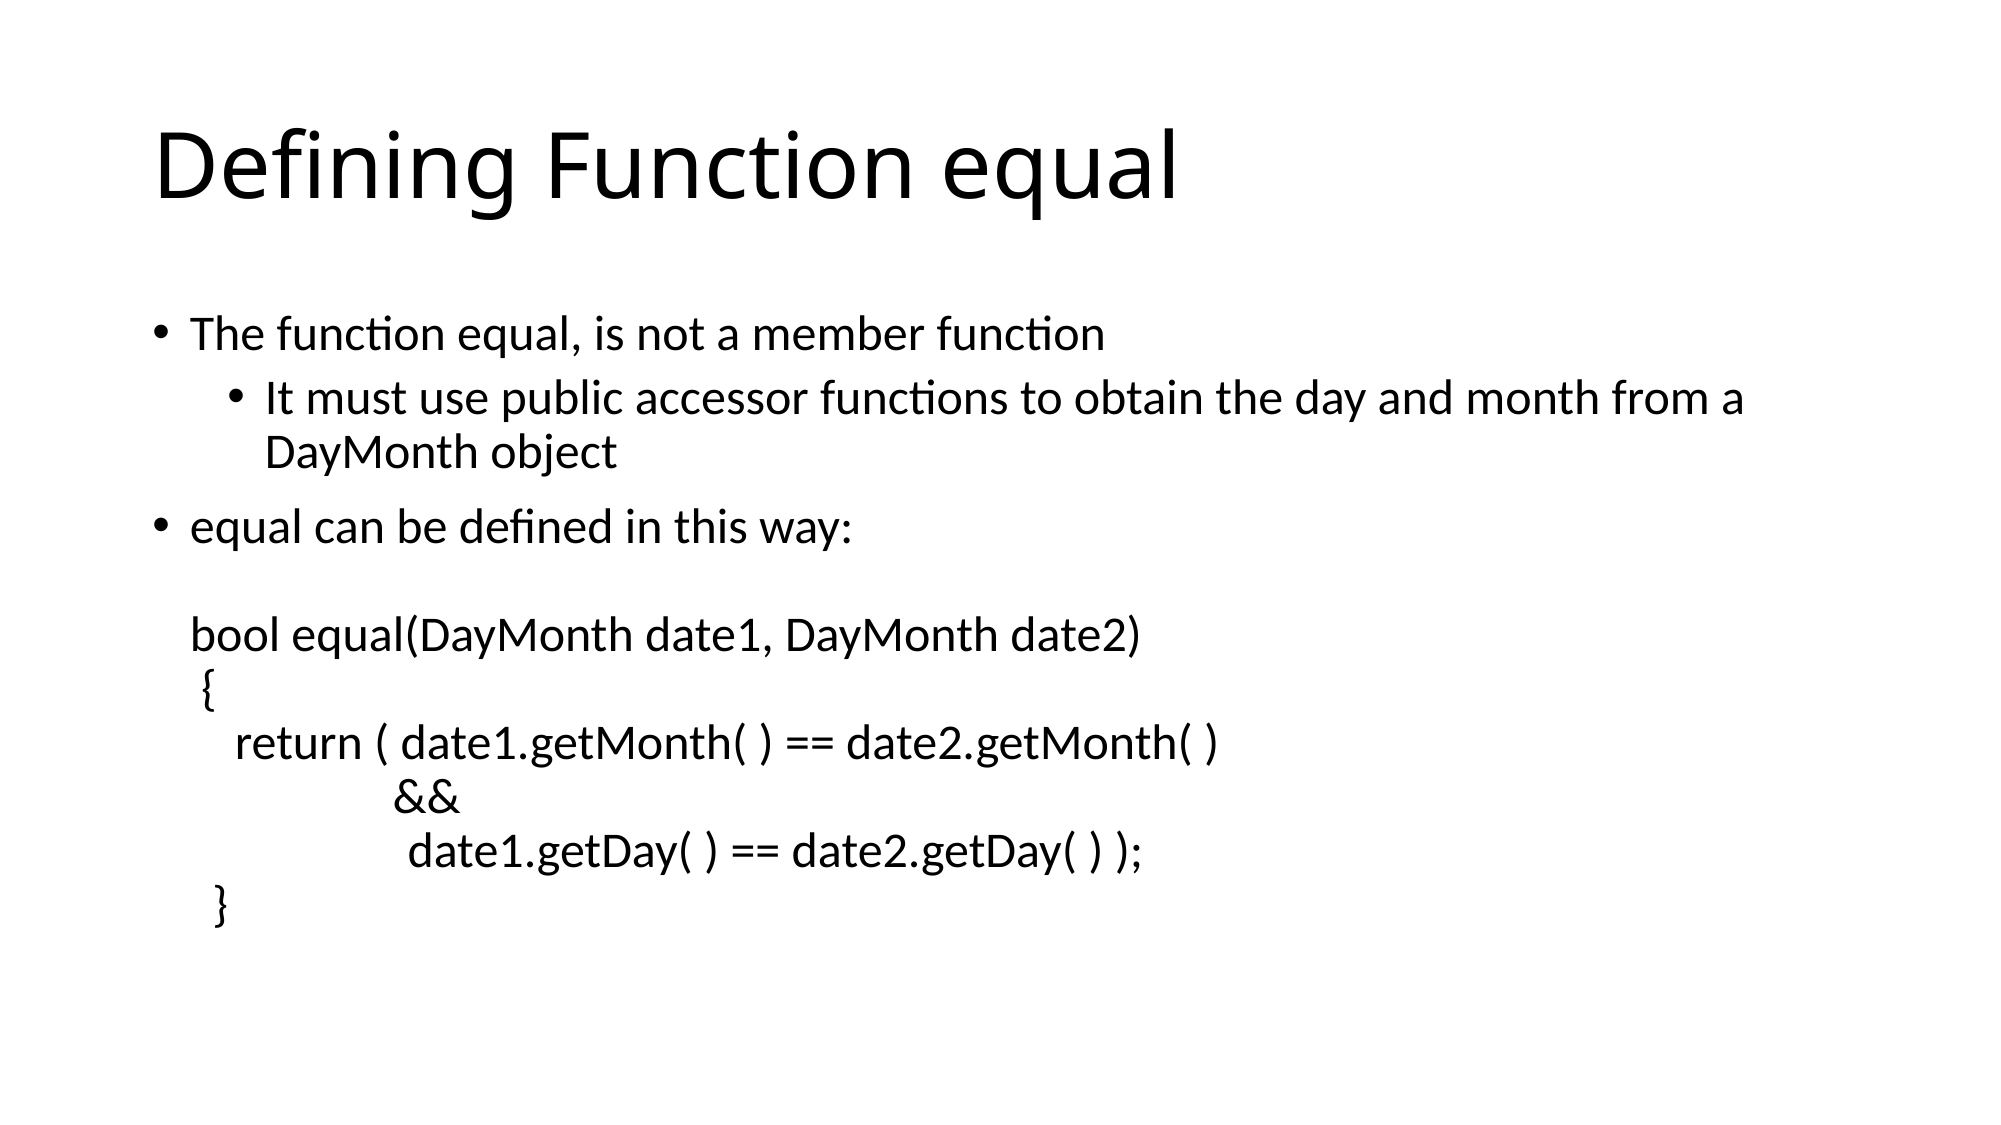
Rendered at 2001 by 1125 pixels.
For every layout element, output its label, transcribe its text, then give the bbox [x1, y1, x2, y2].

title Defining Function equal [137, 59, 1863, 278]
list The function equal, is not a member function It must use public accessor functions to obtain the day and month from a DayMonth object equal can be defined in this way: bool equal(DayMonth date1, DayMonth date2) { return ( date1.getMonth( ) == date2.getMonth( ) && date1.getDay( ) == date2.getDay( ) ); } [137, 299, 1863, 1014]
